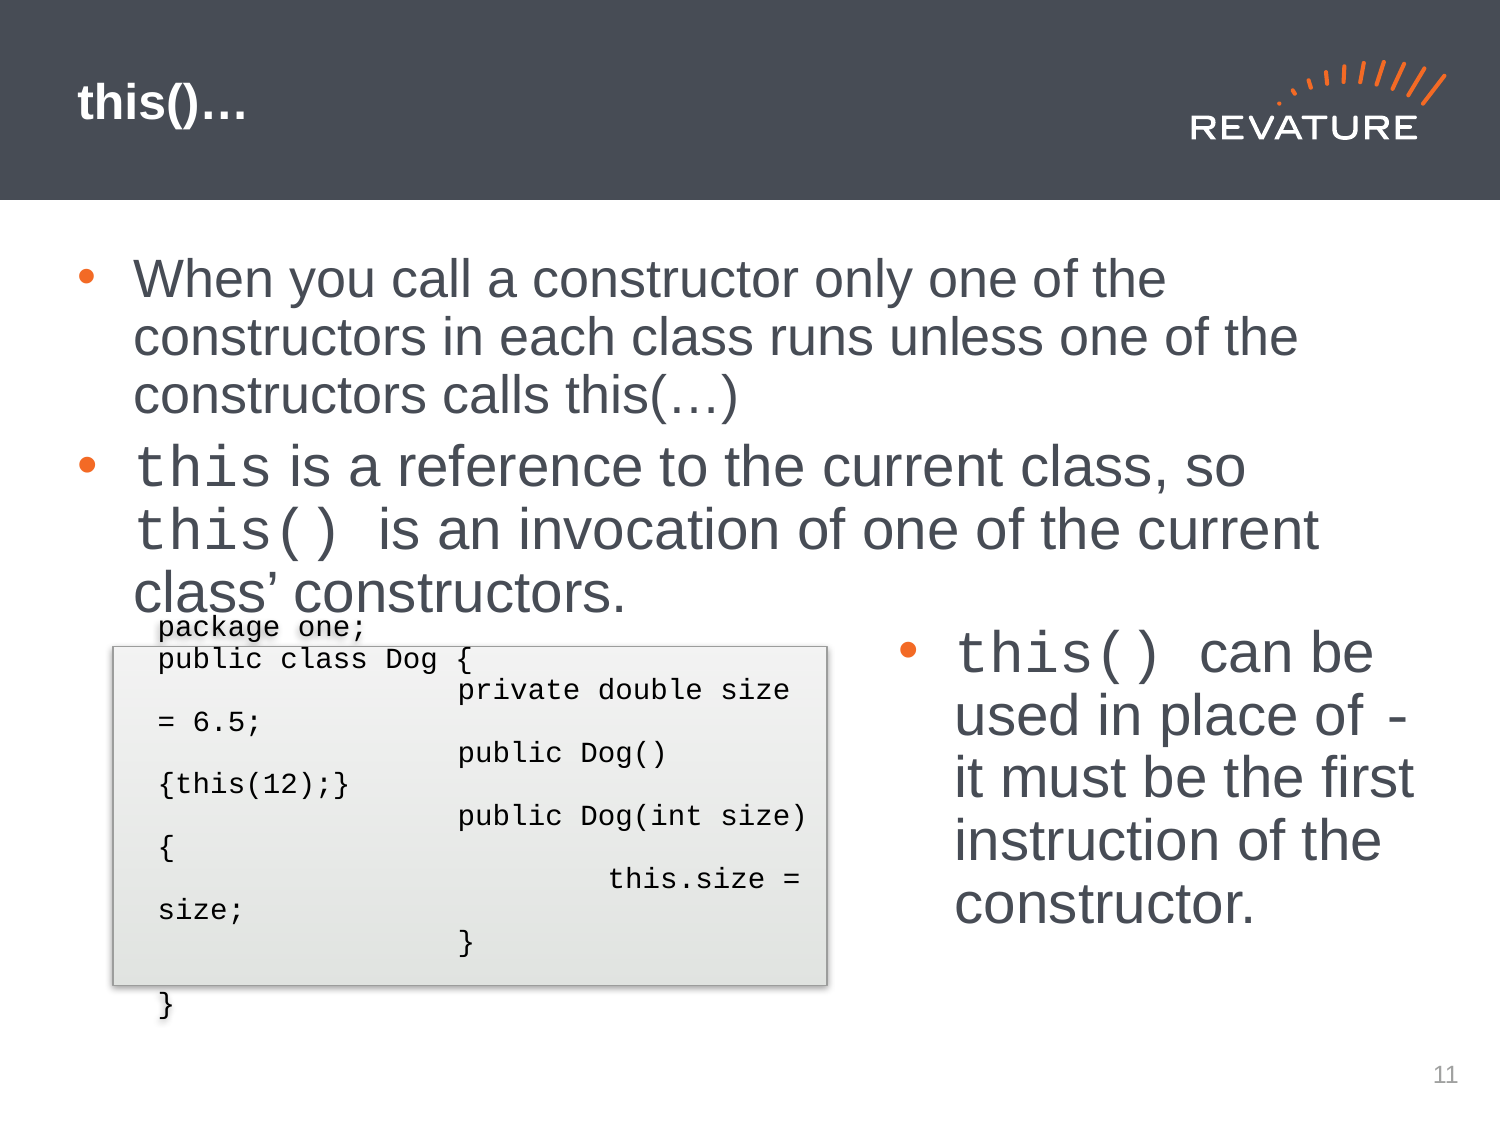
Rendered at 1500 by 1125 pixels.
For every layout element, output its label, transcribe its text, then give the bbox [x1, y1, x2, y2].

text_box this() can be used in place of - it must be the first instruction of the constructor. [883, 614, 1450, 1018]
title this()… [62, 0, 1084, 200]
text_box package one; public class Dog { private double size = 6.5; public Dog(){this(12);} public Dog(int size){ this.size = size; } } [112, 646, 828, 986]
list When you call a constructor only one of the constructors in each class runs unless one of the constructors calls this(…) this is a reference to the current class, so this() is an invocation of one of the current class’ constructors. [62, 243, 1438, 647]
slide_number 10 [1332, 1043, 1474, 1104]
